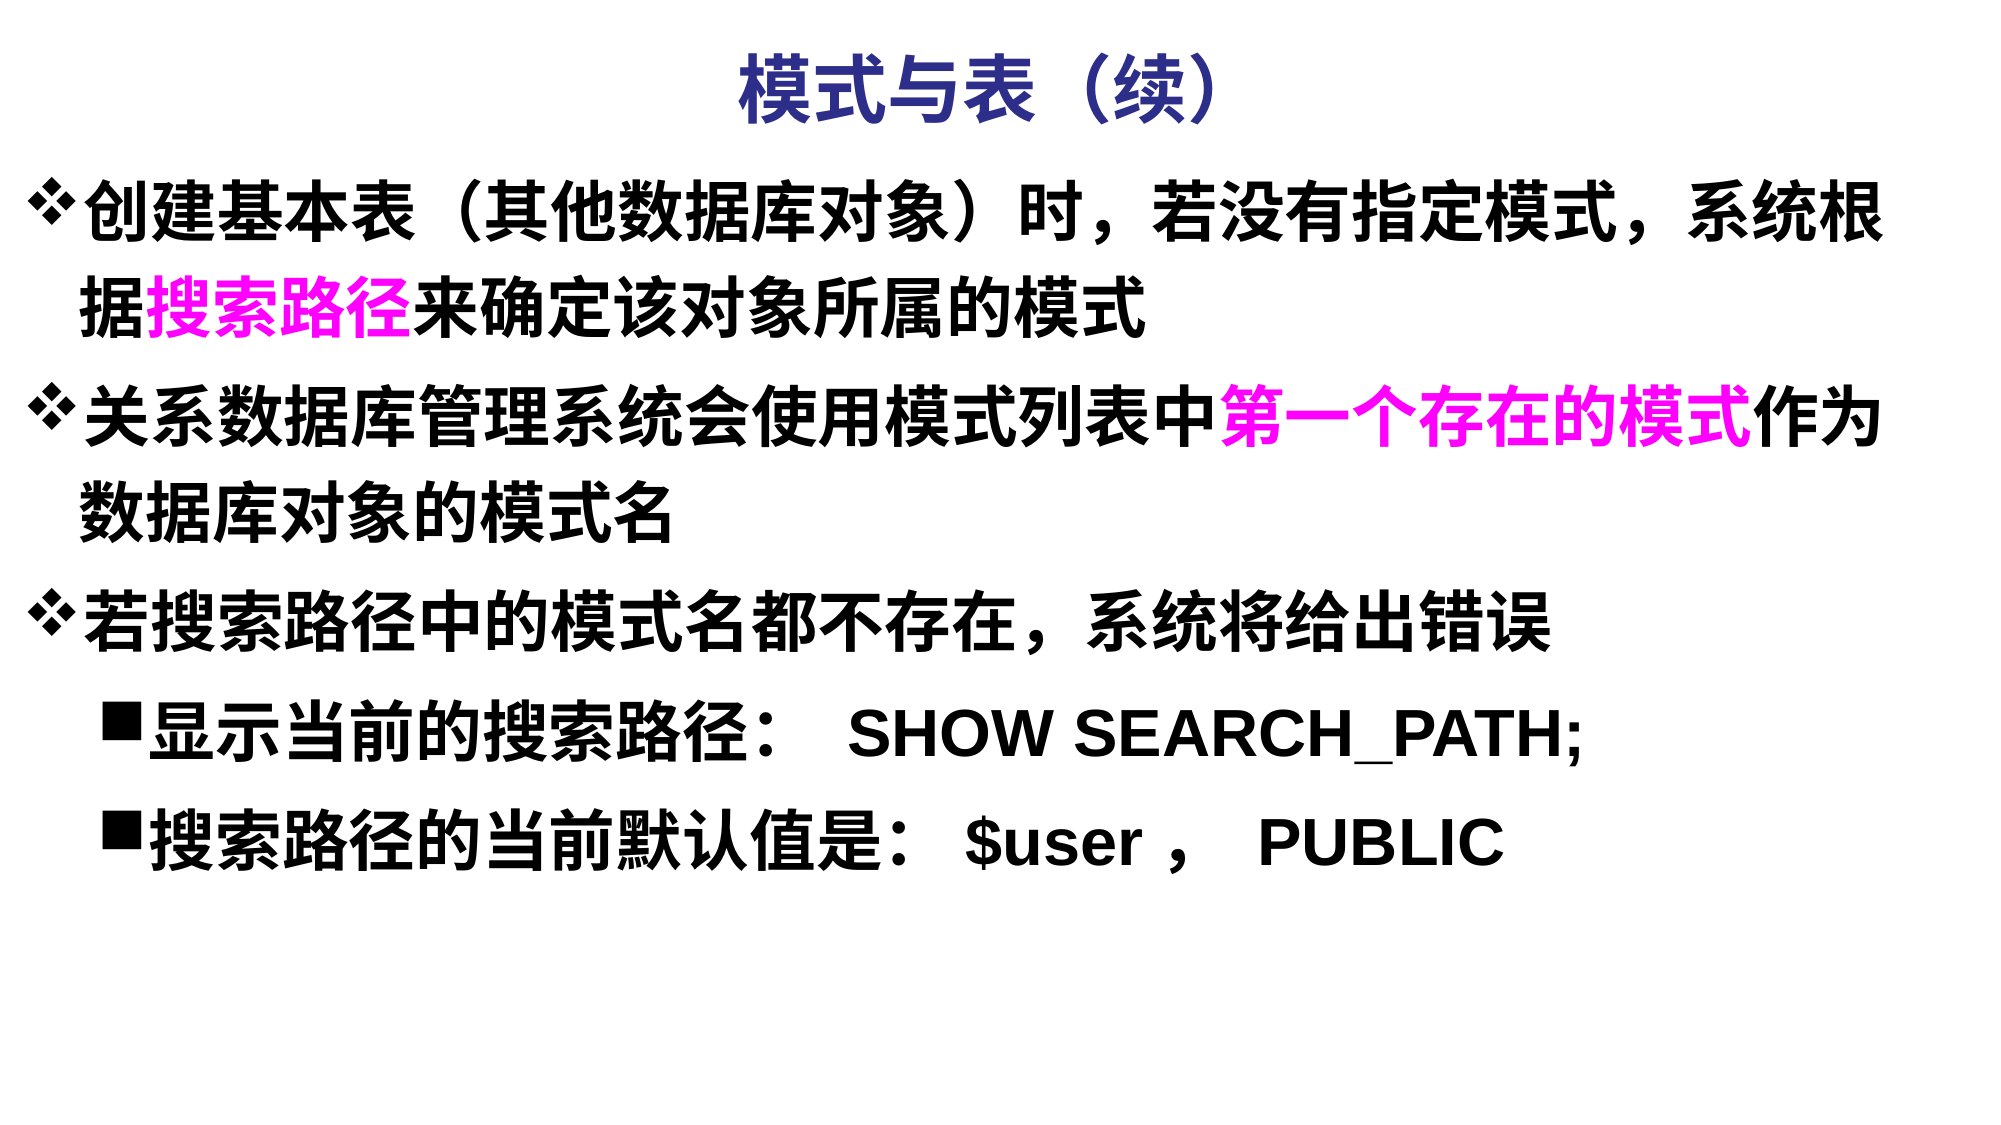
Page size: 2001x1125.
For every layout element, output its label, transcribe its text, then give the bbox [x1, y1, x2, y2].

text_box 模式与表（续） [324, 0, 1675, 181]
list 创建基本表（其他数据库对象）时，若没有指定模式，系统根据搜索路径来确定该对象所属的模式 关系数据库管理系统会使用模式列表中第一个存在的模式作为数据库对象的模式名 若搜索路径中的模式名都不存在，系统将给出错误 显示当前的搜索路径： SHOW SEARCH_PATH; 搜索路径的当前默认值是：$user， PUBLIC [7, 146, 1966, 1040]
